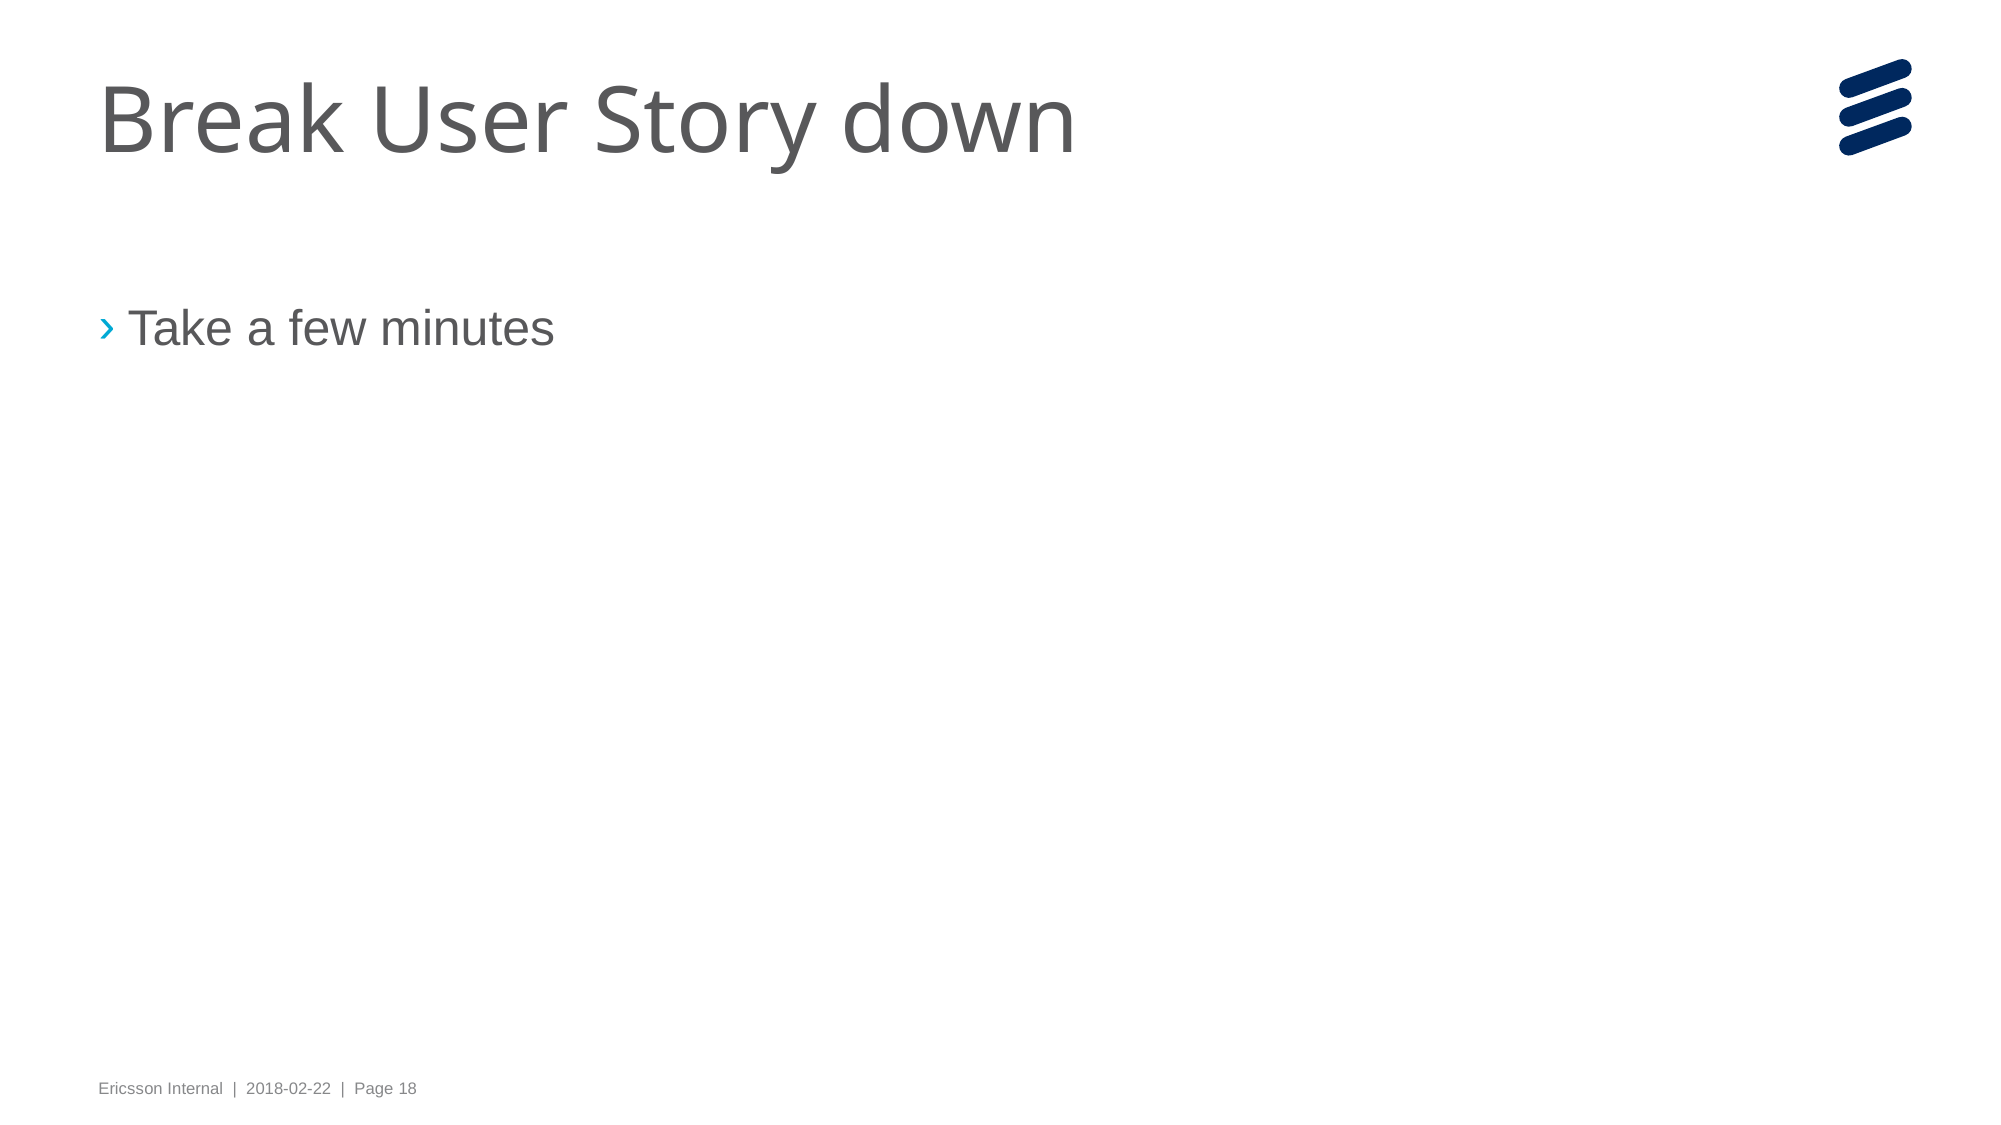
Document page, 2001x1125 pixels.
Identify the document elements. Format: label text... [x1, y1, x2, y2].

list Take a few minutes [86, 295, 1914, 928]
title Break User Story down [85, 39, 1726, 218]
